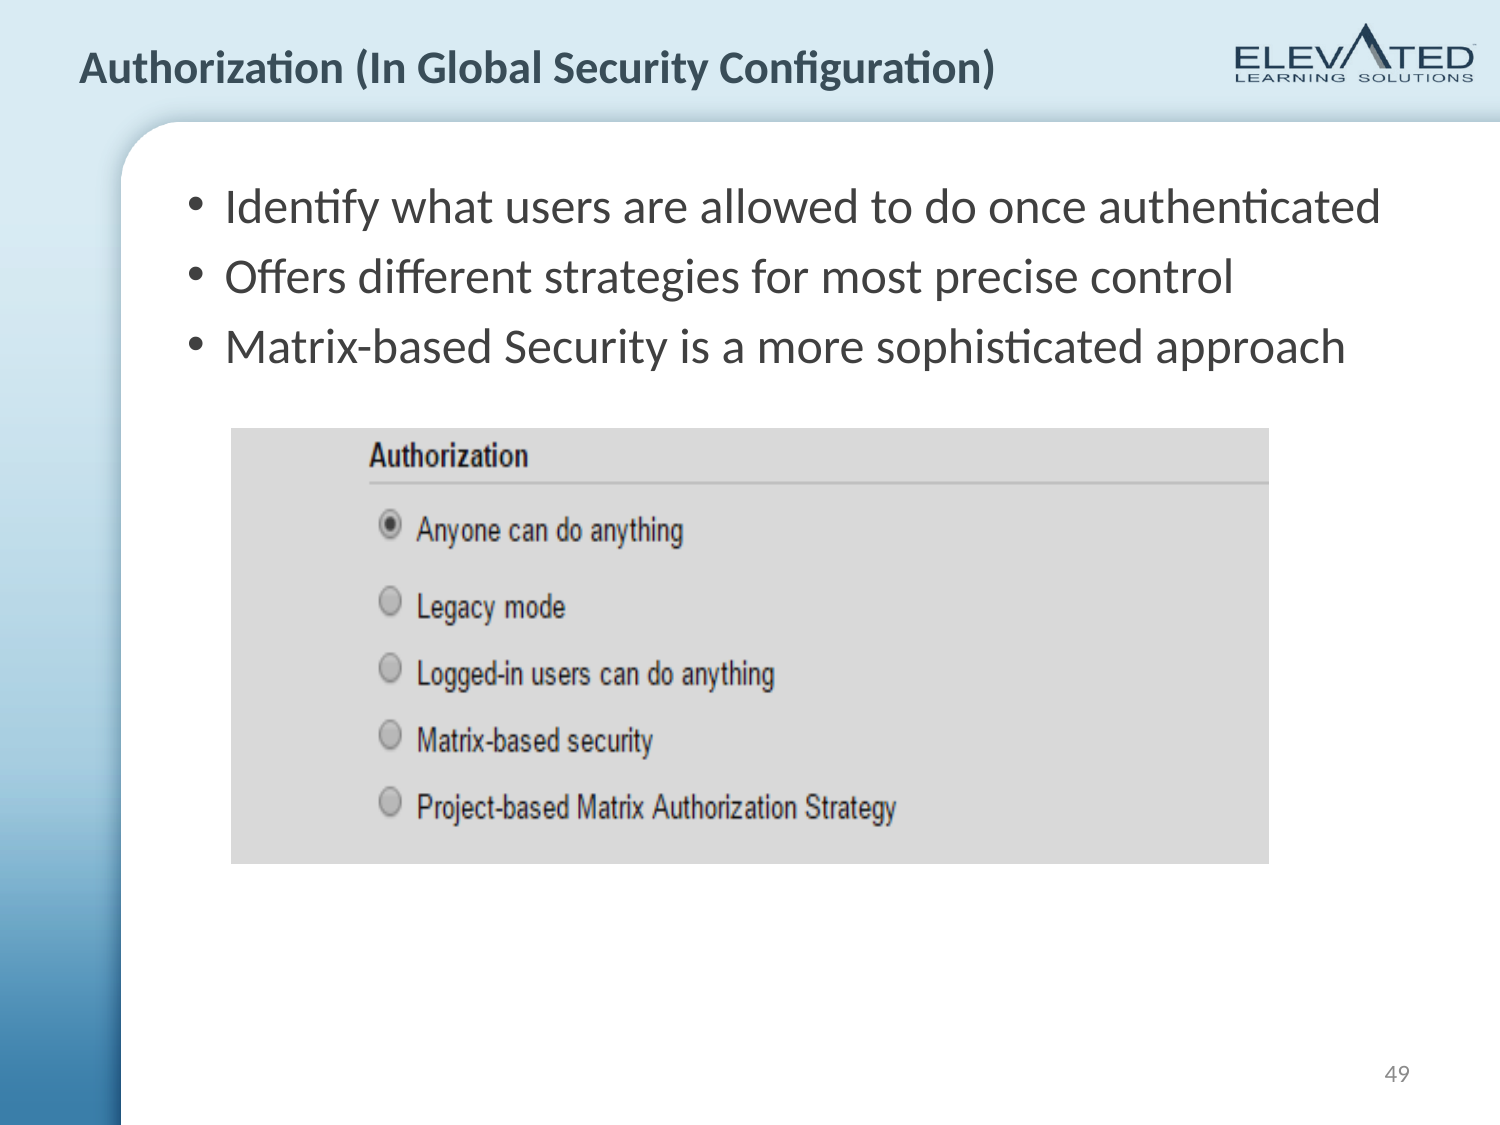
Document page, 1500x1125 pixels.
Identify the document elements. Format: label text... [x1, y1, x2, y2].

slide_number 49 [1074, 1042, 1425, 1103]
picture [0, 0, 1500, 1125]
title Authorization (In Global Security Configuration) [64, 12, 1146, 118]
list Identify what users are allowed to do once authenticated Offers different strategies for most precise control Matrix-based Security is a more sophisticated approach [172, 165, 1425, 429]
